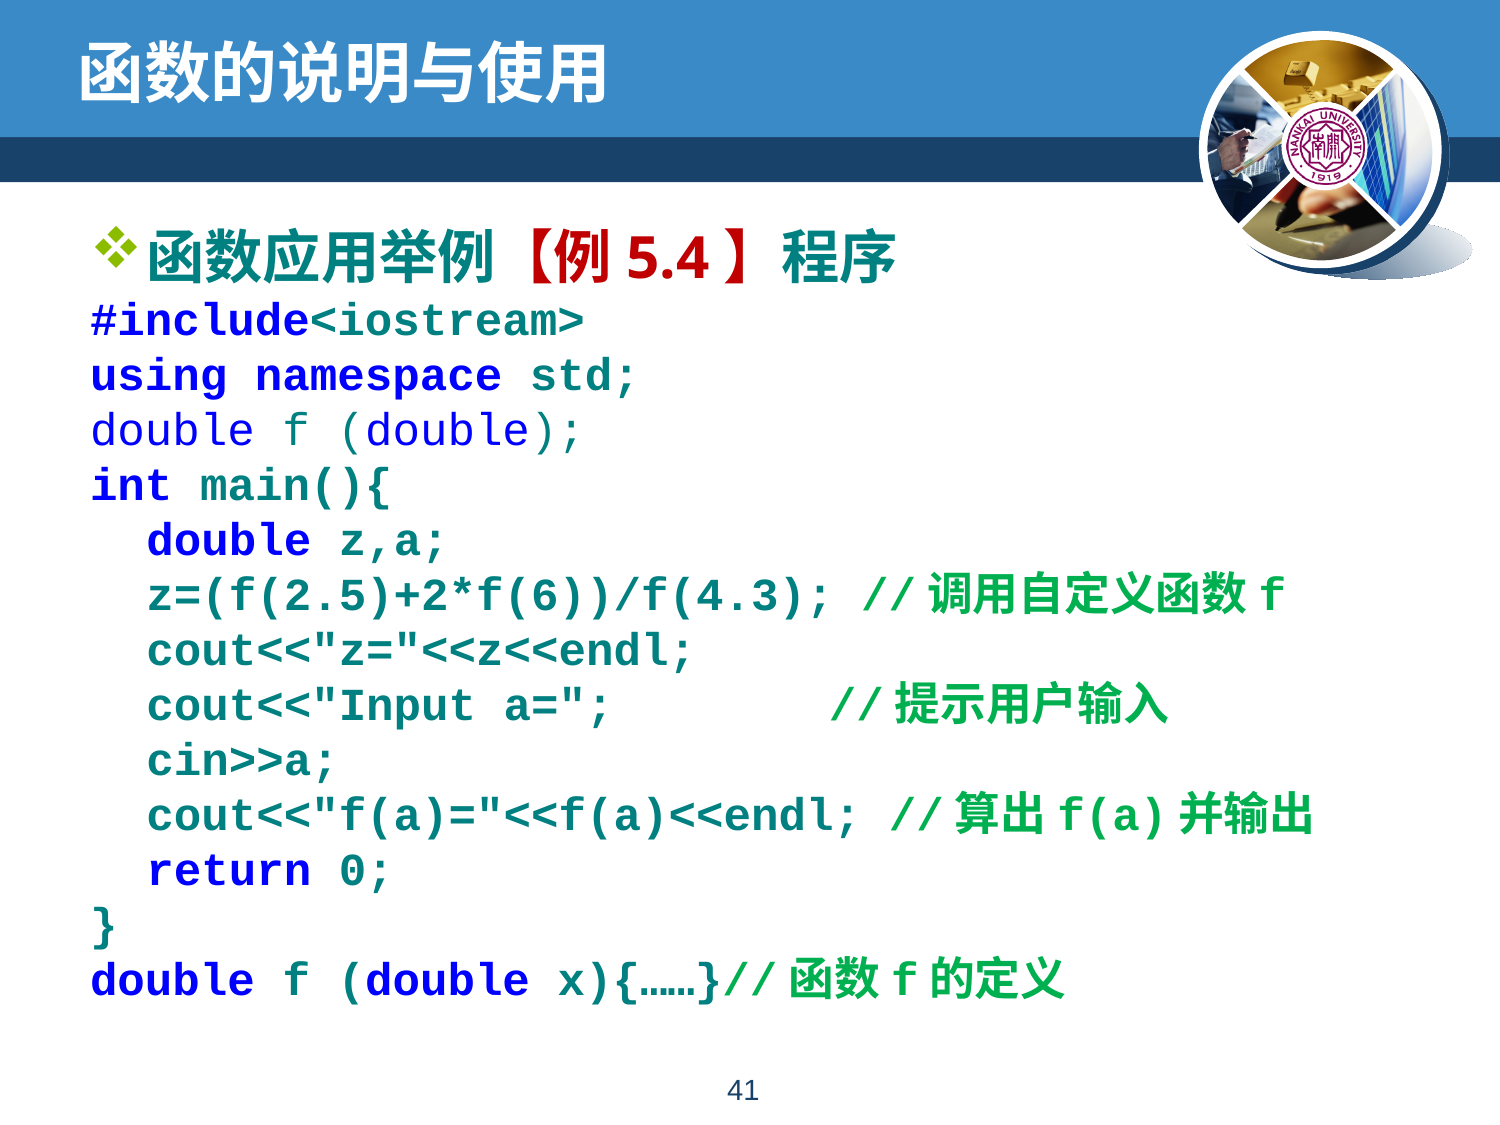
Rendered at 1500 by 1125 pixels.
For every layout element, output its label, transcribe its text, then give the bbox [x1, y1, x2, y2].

picture [1207, 40, 1433, 213]
slide_number 40 [607, 1063, 879, 1112]
list 函数应用举例【例5.4】程序 #include<iostream> using namespace std; double f (double); int main(){ double z,a; z=(f(2.5)+2*f(6))/f(4.3); //调用自定义函数f cout<<"z="<<z<<endl; cout<<"Input a="; //提示用户输入 cin>>a; cout<<"f(a)="<<f(a)<<endl; //算出f(a)并输出 return 0; } double f (double x){……}//函数f的定义 [75, 212, 1413, 1043]
title 函数的说明与使用 [62, 24, 1275, 118]
